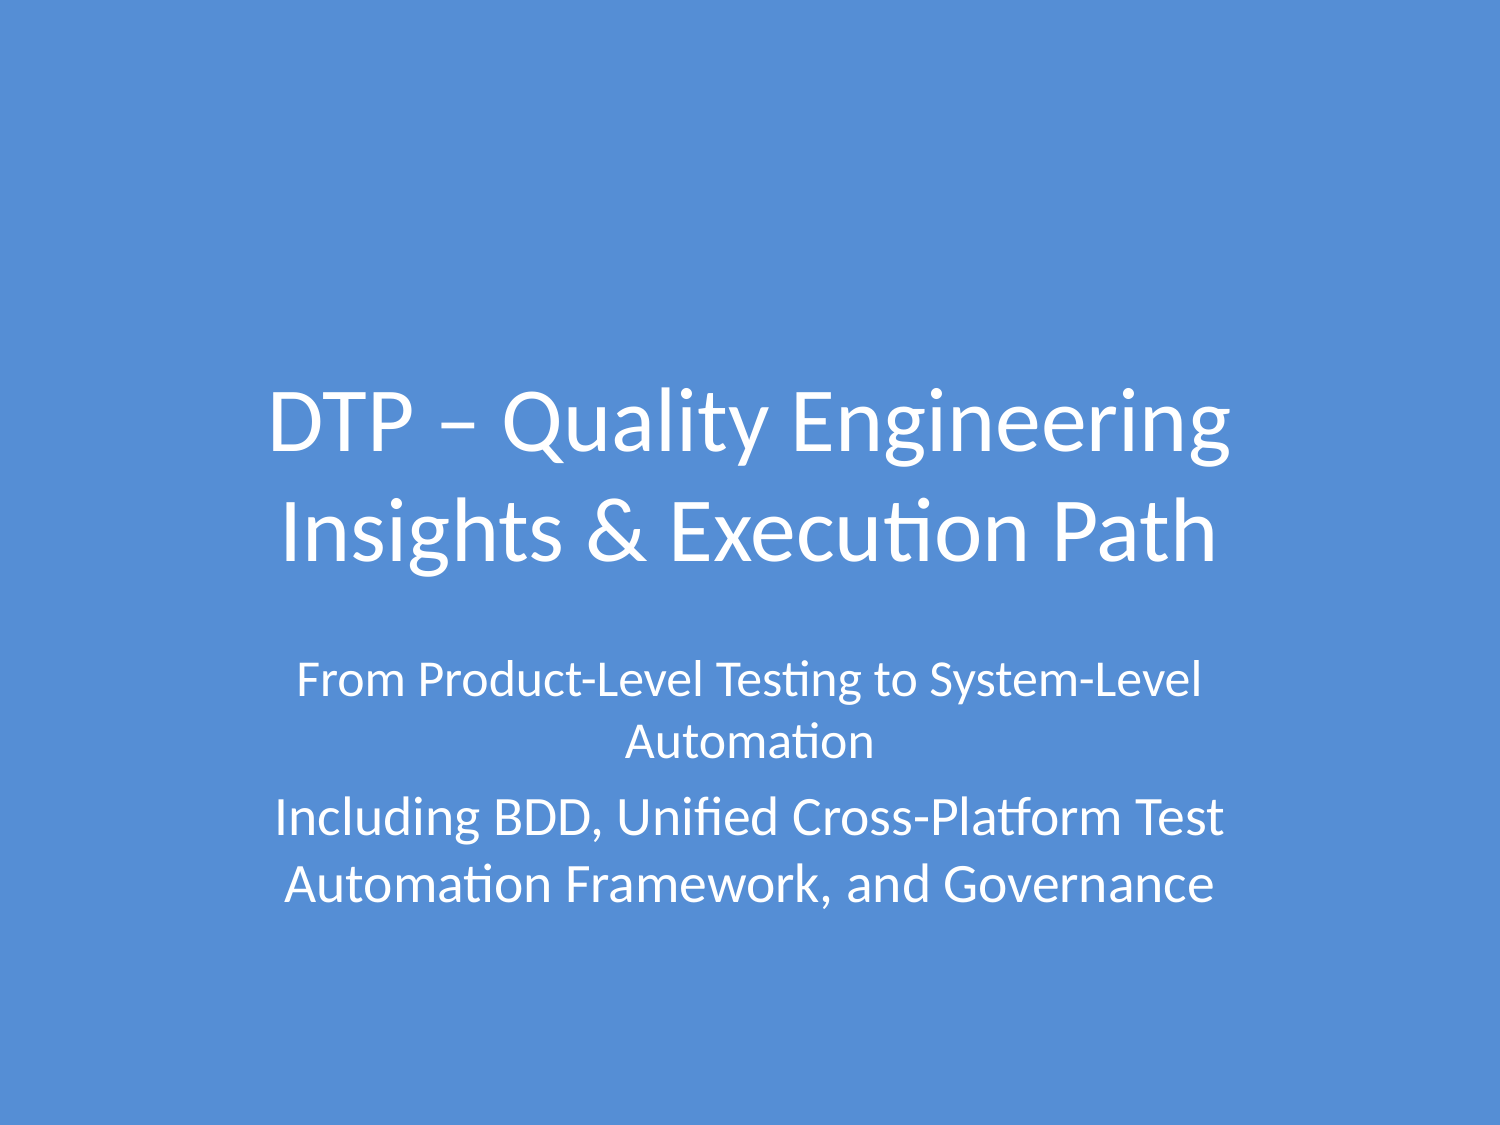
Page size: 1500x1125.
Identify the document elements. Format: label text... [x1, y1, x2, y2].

subtitle From Product-Level Testing to System-Level Automation Including BDD, Unified Cross-Platform Test Automation Framework, and Governance [225, 637, 1275, 925]
title DTP – Quality Engineering Insights & Execution Path [112, 349, 1388, 591]
